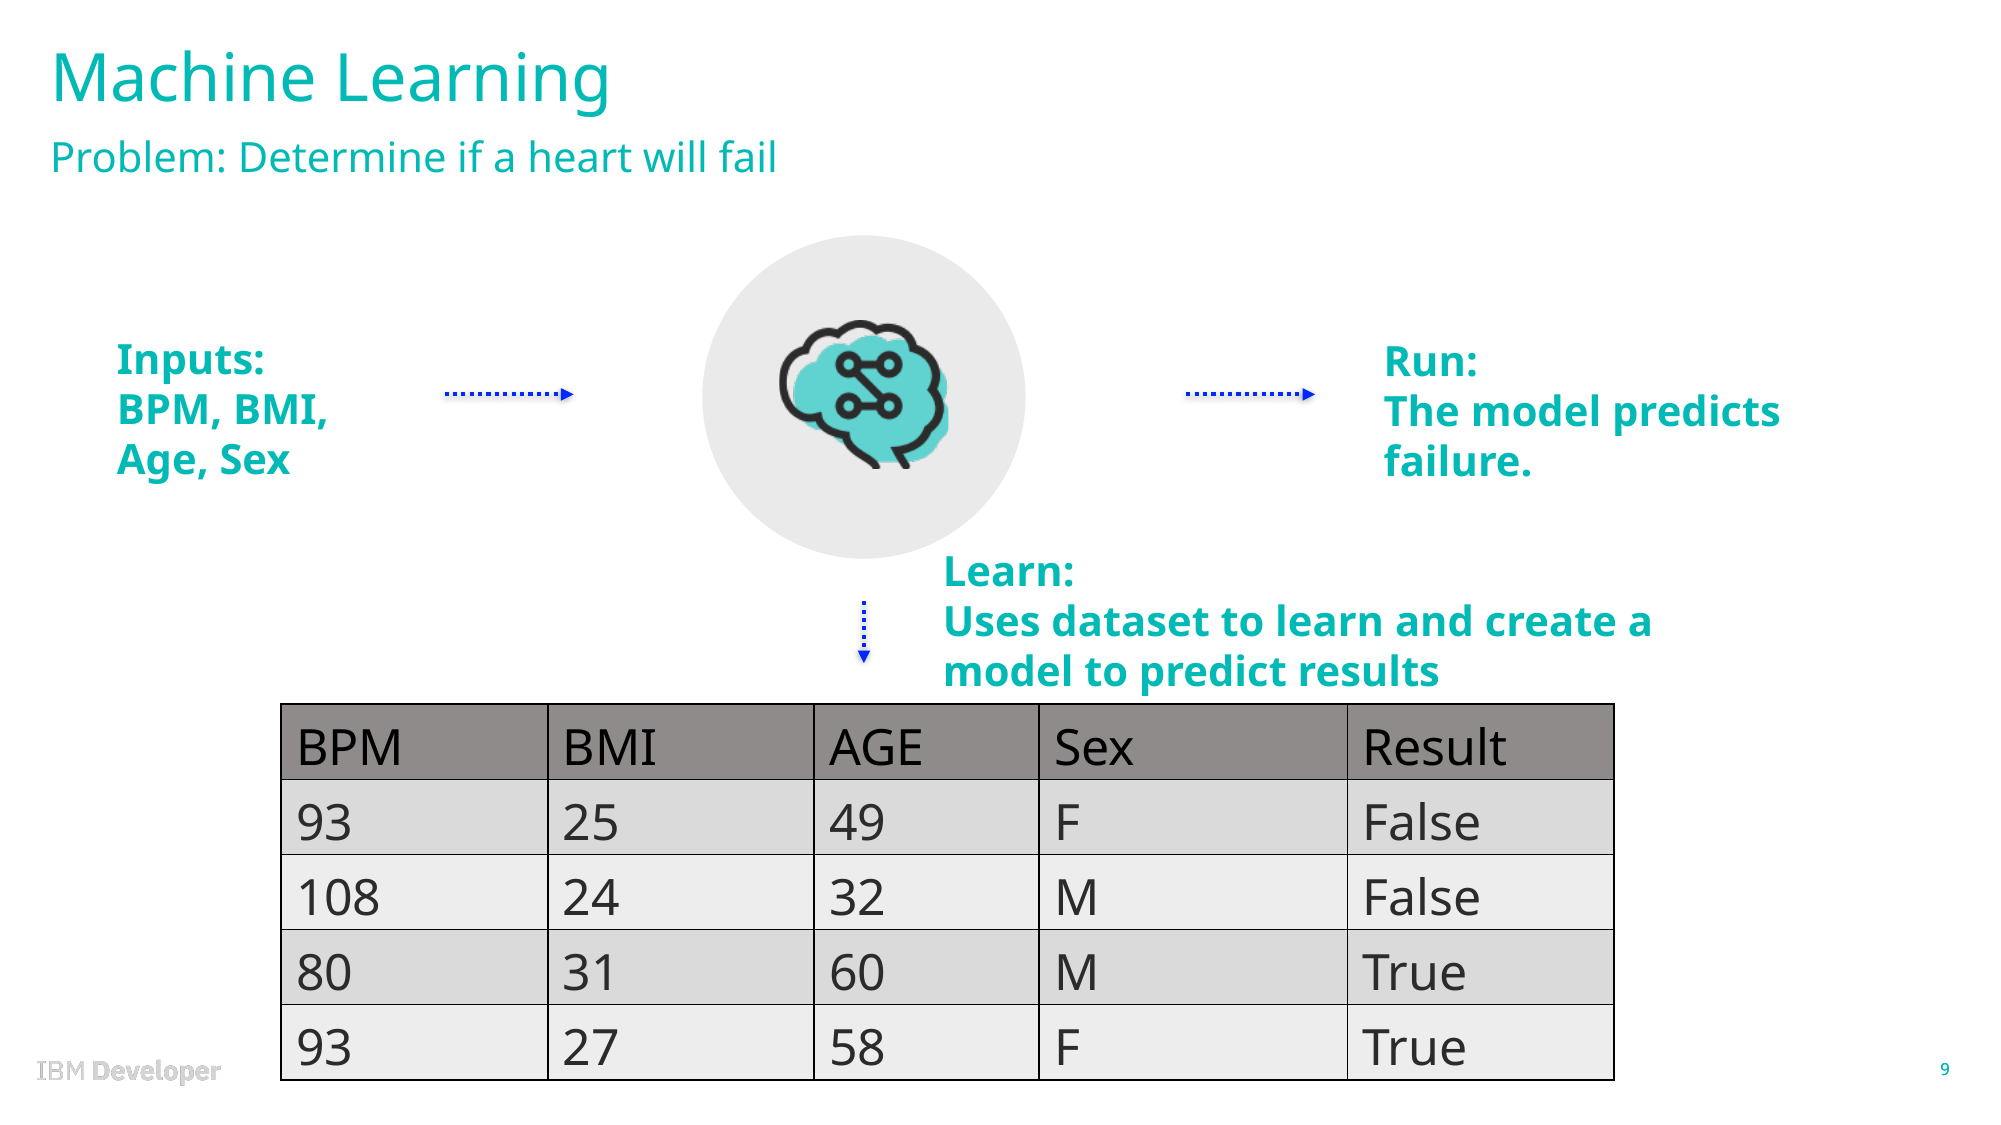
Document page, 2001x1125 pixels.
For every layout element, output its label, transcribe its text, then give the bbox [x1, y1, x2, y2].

table_cell True [1348, 1005, 1613, 1079]
text_box Problem: Determine if a heart will fail [49, 130, 1626, 193]
table_cell 27 [549, 1005, 813, 1079]
table_cell 49 [815, 780, 1038, 854]
table_cell 108 [282, 855, 547, 929]
text_box 9 [1499, 1055, 1950, 1086]
table_cell 24 [549, 855, 813, 929]
table_header BMI [549, 705, 813, 779]
table_cell True [1348, 930, 1613, 1004]
table_header Sex [1040, 705, 1347, 779]
table_cell 60 [815, 930, 1038, 1004]
table_cell False [1348, 855, 1613, 929]
table_header AGE [815, 705, 1038, 779]
table_cell F [1040, 1005, 1347, 1079]
text_box Learn: Uses dataset to learn and create a model to predict results [928, 537, 1695, 703]
text_box [702, 235, 1026, 559]
table_header Result [1348, 705, 1613, 779]
table_header BPM [282, 705, 547, 779]
table_cell 93 [282, 1005, 547, 1079]
table_cell F [1040, 780, 1347, 854]
table_cell M [1040, 855, 1347, 929]
table_cell 31 [549, 930, 813, 1004]
table_cell False [1348, 780, 1613, 854]
picture [779, 320, 949, 469]
table_cell 93 [282, 780, 547, 854]
table_cell 80 [282, 930, 547, 1004]
table_cell 58 [815, 1005, 1038, 1079]
table_cell 25 [549, 780, 813, 854]
title Machine Learning [50, 43, 1251, 128]
text_box Run: The model predicts failure. [1368, 327, 1856, 493]
table_cell M [1040, 930, 1347, 1004]
table_cell 32 [815, 855, 1038, 929]
text_box Inputs: BPM, BMI, Age, Sex [102, 325, 385, 490]
